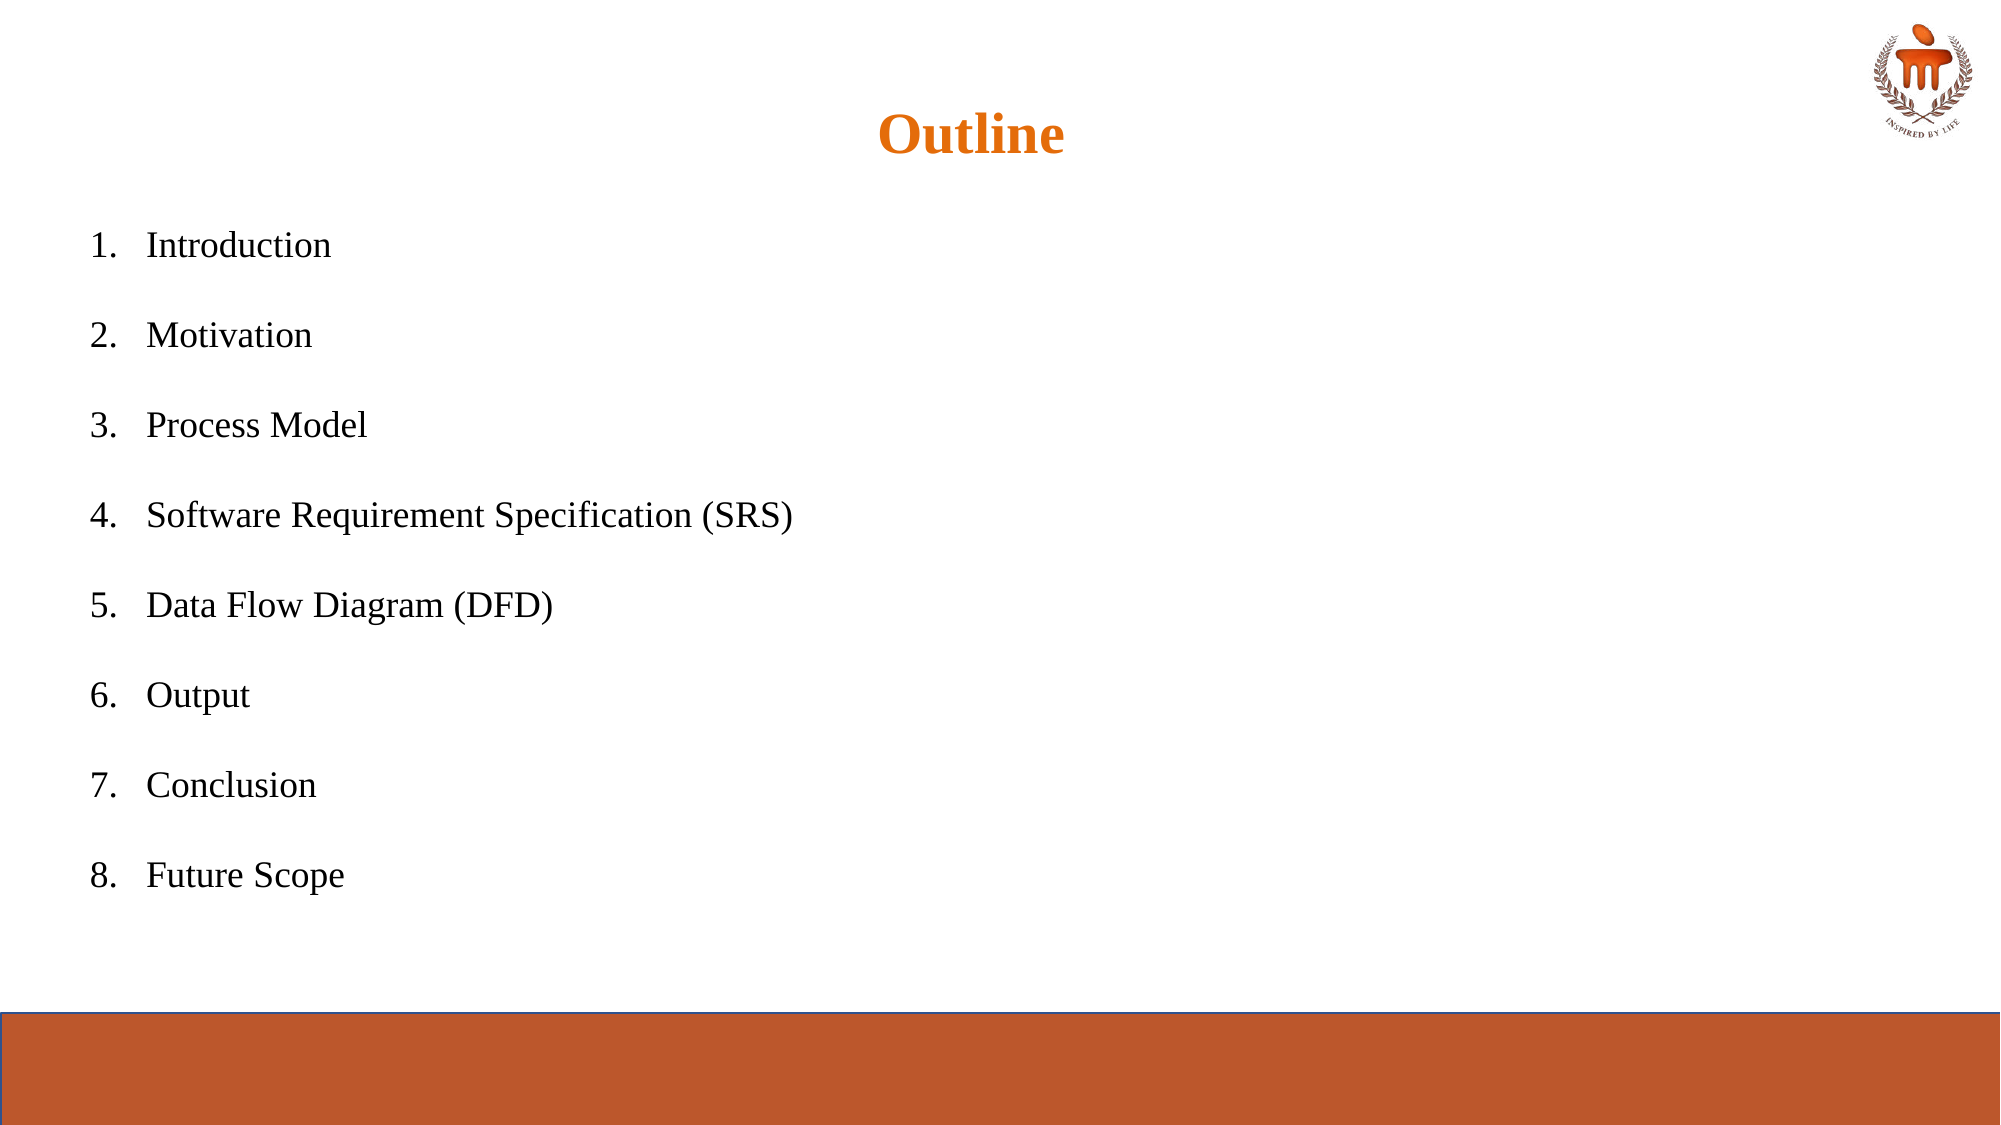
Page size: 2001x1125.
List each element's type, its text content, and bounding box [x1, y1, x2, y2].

text_box Outline [712, 87, 1100, 173]
picture [1862, 21, 1982, 141]
text_box Introduction Motivation Process Model Software Requirement Specification (SRS) Data Flow Diagram (DFD) Output Conclusion Future Scope [74, 212, 1638, 948]
